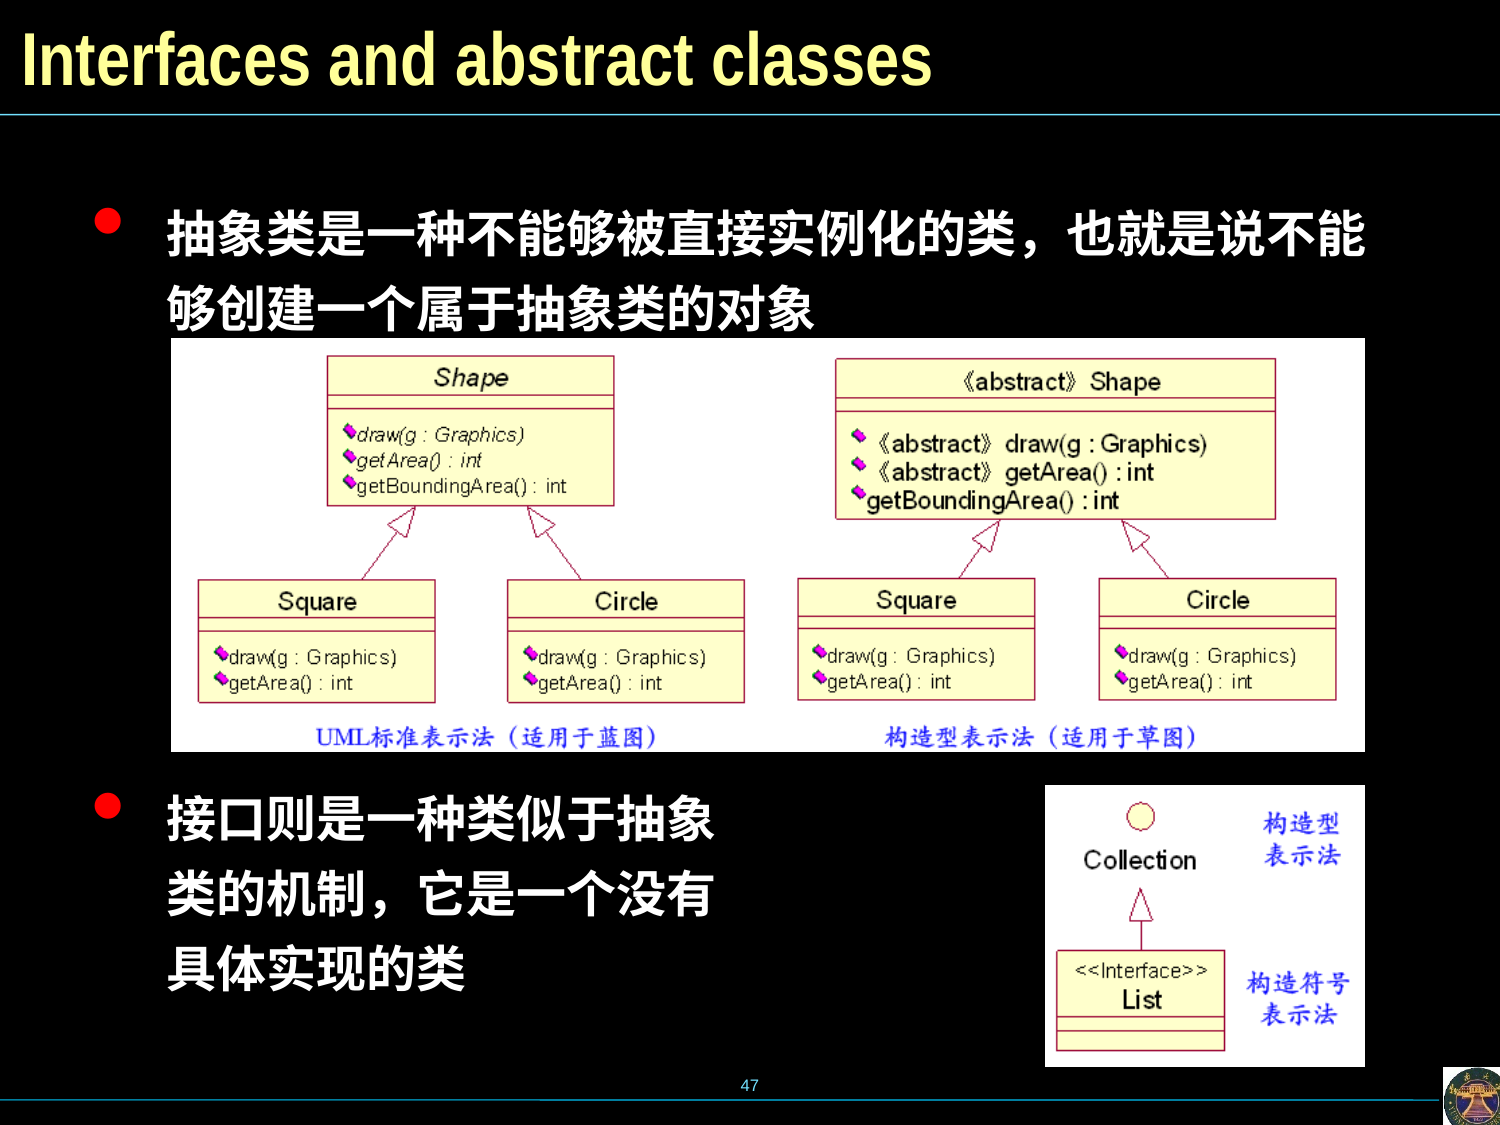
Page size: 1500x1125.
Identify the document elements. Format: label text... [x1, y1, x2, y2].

picture [170, 338, 1365, 752]
picture [1045, 785, 1365, 1067]
text_box 抽象类是一种不能够被直接实例化的类，也就是说不能够创建一个属于抽象类的对象 接口则是一种类似于抽象 类的机制，它是一个没有 具体实现的类 [76, 180, 1401, 925]
picture [1443, 1067, 1500, 1125]
text_box Interfaces and abstract classes [5, 7, 1459, 116]
